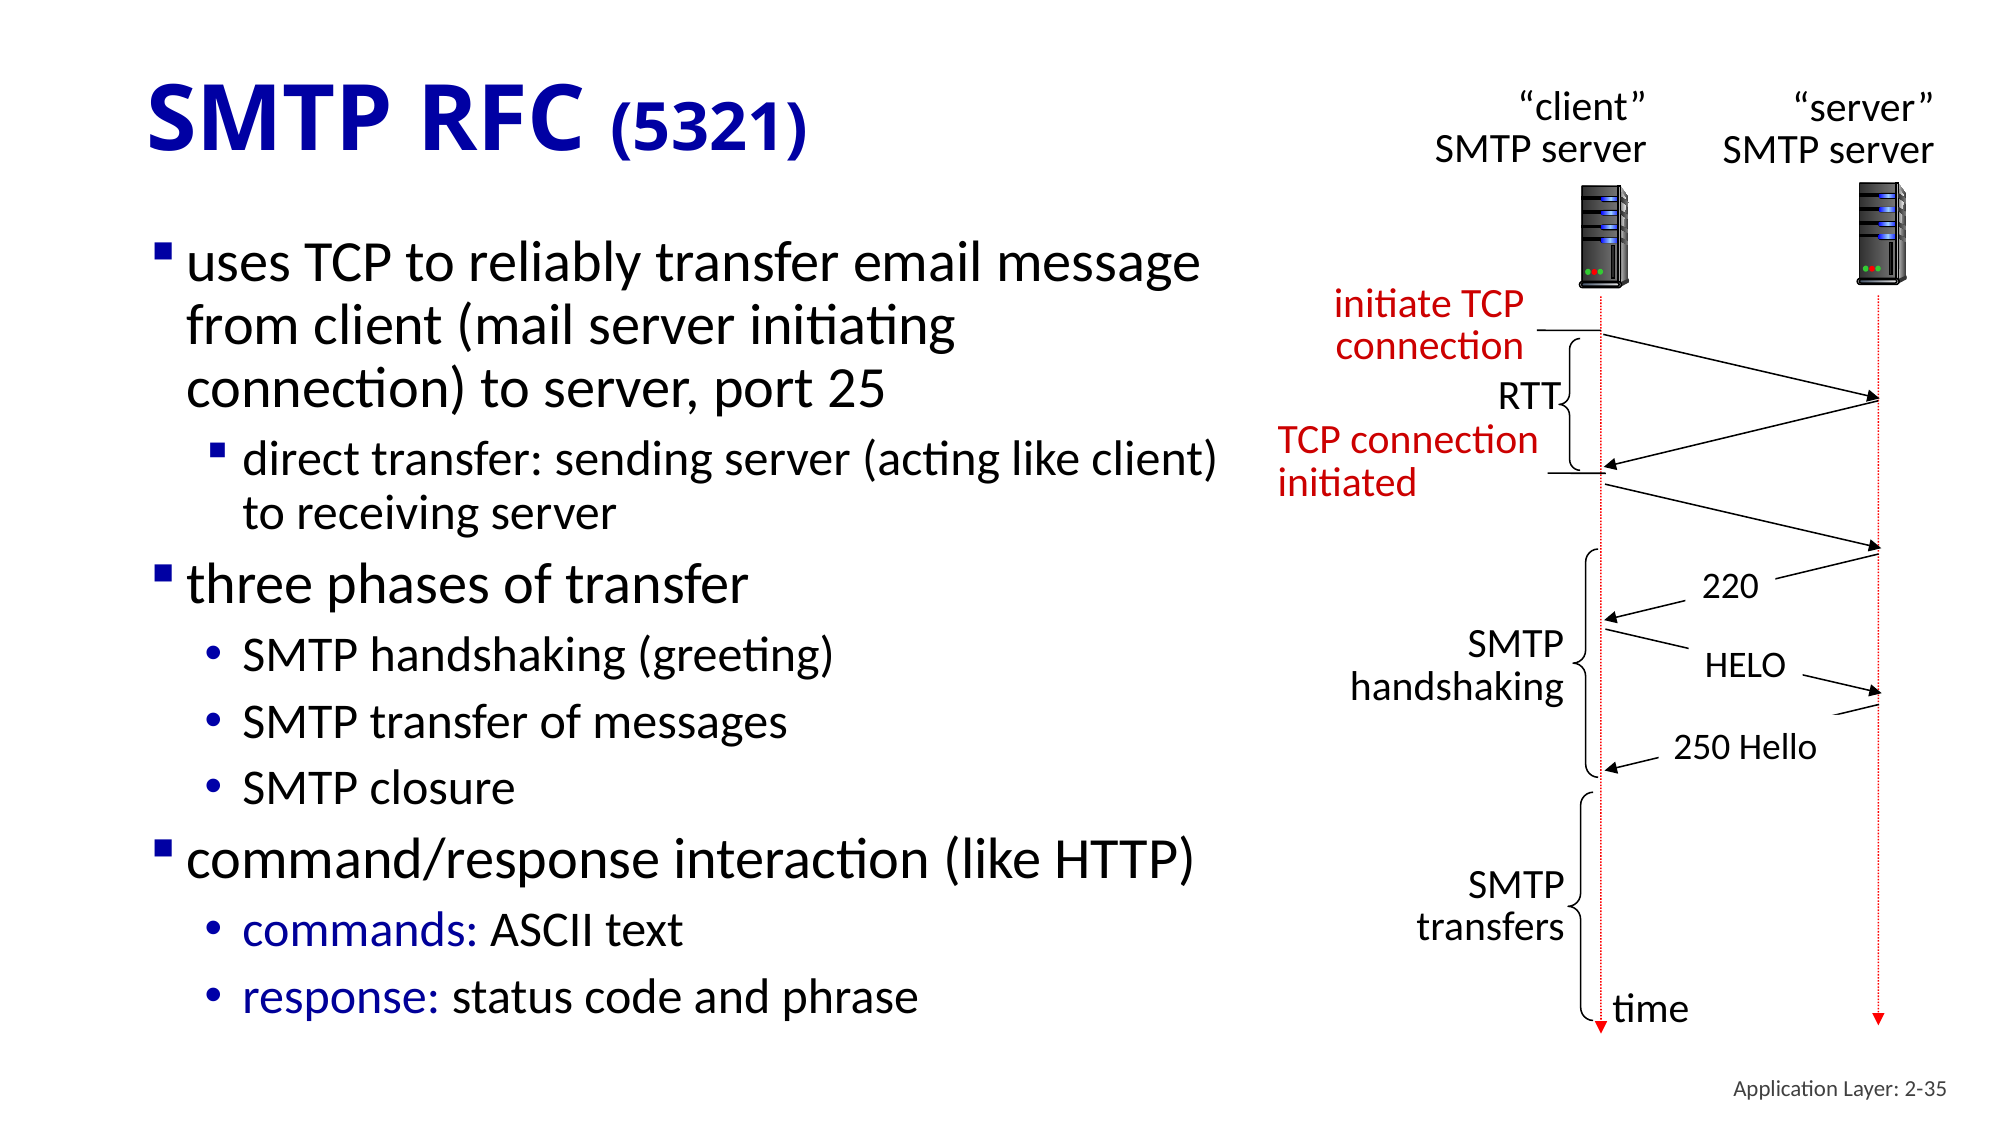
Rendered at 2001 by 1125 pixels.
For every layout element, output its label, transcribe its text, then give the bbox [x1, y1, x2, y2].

text_box [1569, 338, 1581, 412]
text_box time [1597, 981, 1705, 1039]
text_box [1306, 549, 1882, 778]
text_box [1857, 182, 1907, 285]
text_box [1623, 488, 1882, 549]
slide_number Application Layer: 2-35 [1512, 1056, 1963, 1117]
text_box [1579, 185, 1630, 288]
text_box RTT [1483, 367, 1577, 412]
text_box initiate TCP connection [1318, 275, 1540, 376]
title SMTP RFC (5321) [131, 47, 1856, 195]
text_box [1603, 334, 1880, 402]
text_box TCP connection initiated [1263, 412, 1623, 513]
text_box “server” SMTP server [1698, 79, 1950, 180]
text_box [1306, 792, 1594, 1021]
text_box “client” SMTP server [1410, 79, 1662, 179]
text_box uses TCP to reliably transfer email message from client (mail server initiating connection) to server, port 25 direct transfer: sending server (acting like client) to receiving server three phases of transfer SMTP handshaking (greeting) SMTP transfer of messages SMTP closure command/response interaction (like HTTP) commands: ASCII text response: status code and phrase [113, 223, 1244, 987]
text_box [1872, 1011, 1885, 1026]
